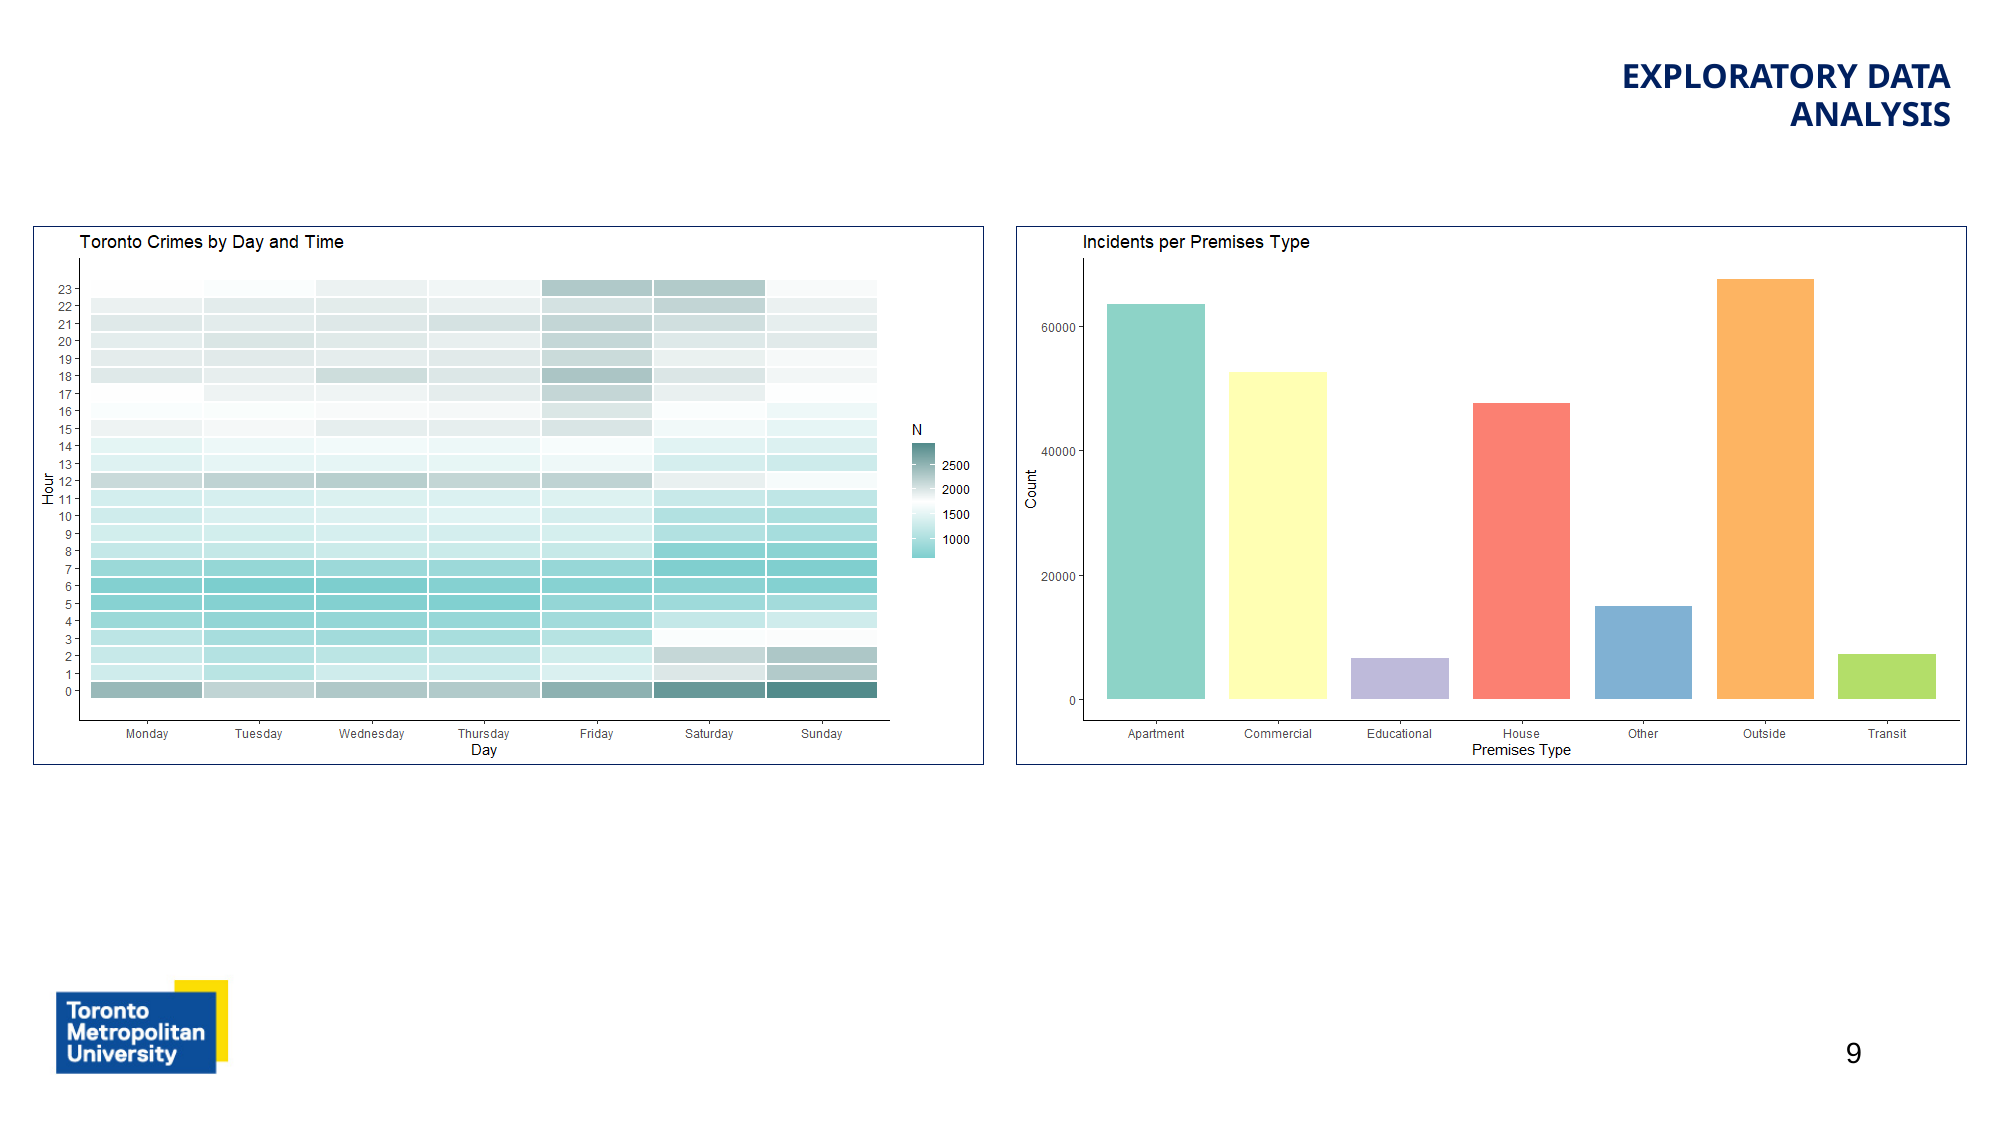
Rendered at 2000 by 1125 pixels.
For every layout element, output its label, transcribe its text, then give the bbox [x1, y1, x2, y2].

picture [0, 0, 2000, 1125]
title Exploratory Data Analysis [1558, 42, 1967, 123]
slide_number 9 [1804, 1022, 1877, 1083]
